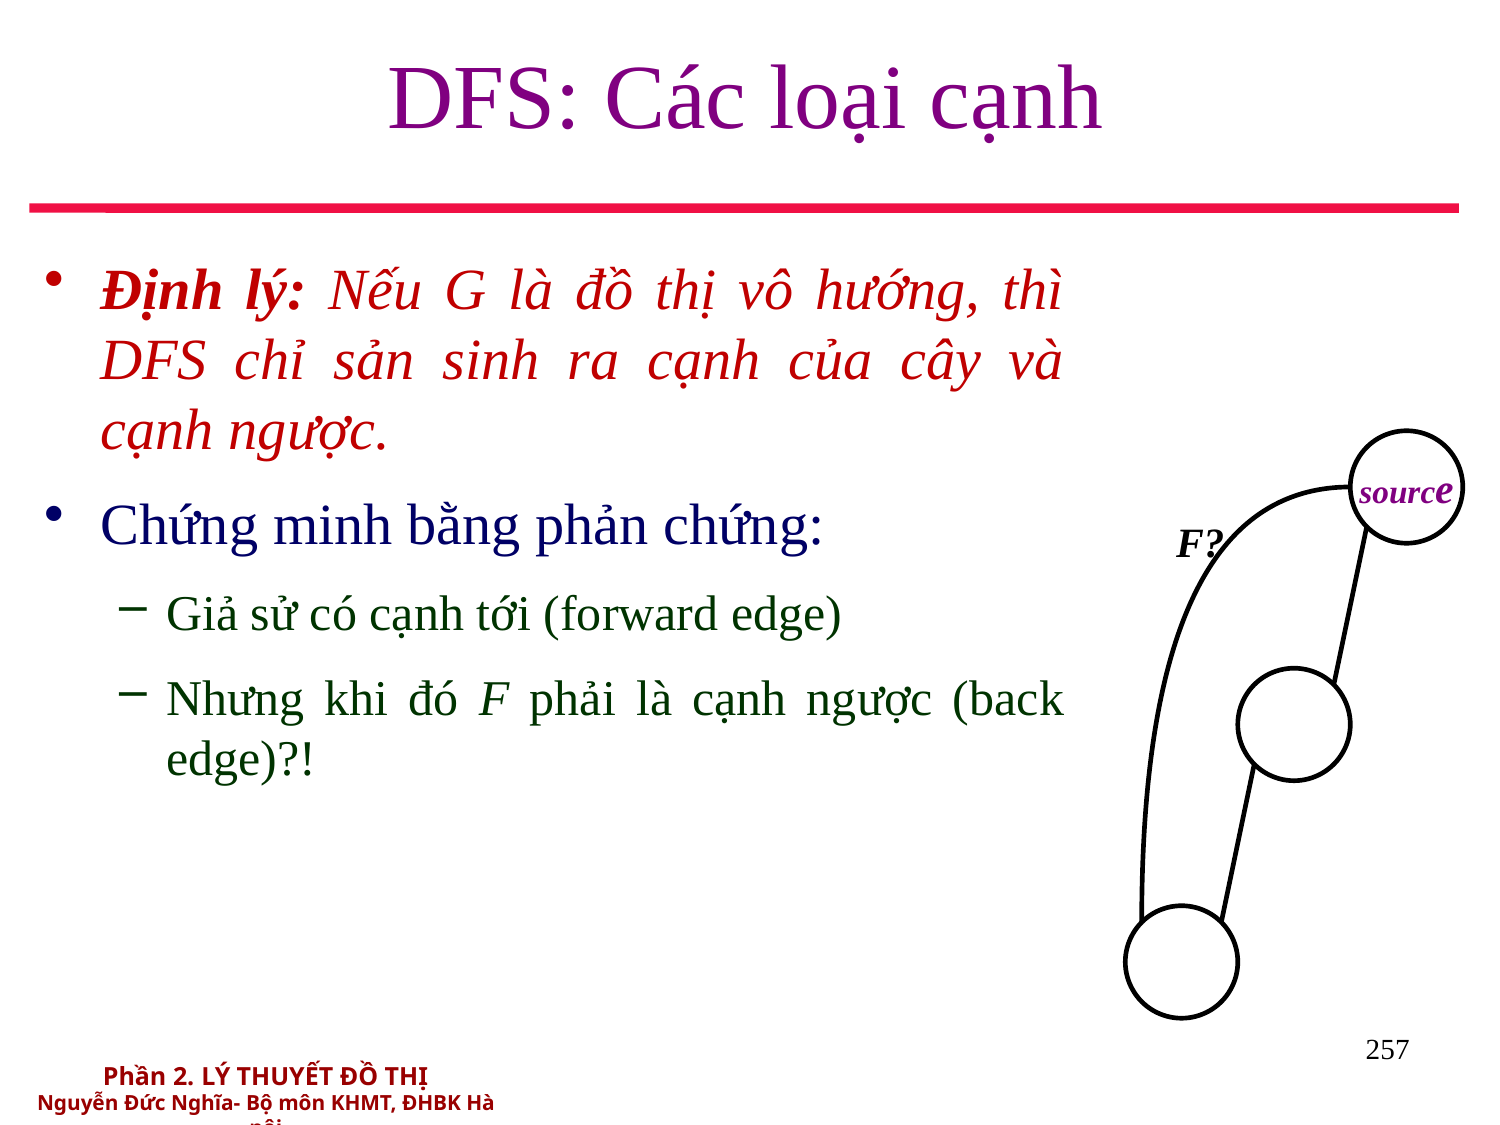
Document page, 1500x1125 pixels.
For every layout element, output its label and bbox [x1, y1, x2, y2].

footer [17, 1052, 515, 1114]
text_box [1350, 430, 1463, 544]
list [29, 243, 1080, 1076]
text_box [1161, 508, 1240, 573]
text_box [1125, 905, 1238, 1019]
text_box [1028, 528, 1462, 920]
title [29, 0, 1463, 185]
slide_number [1074, 1022, 1425, 1102]
